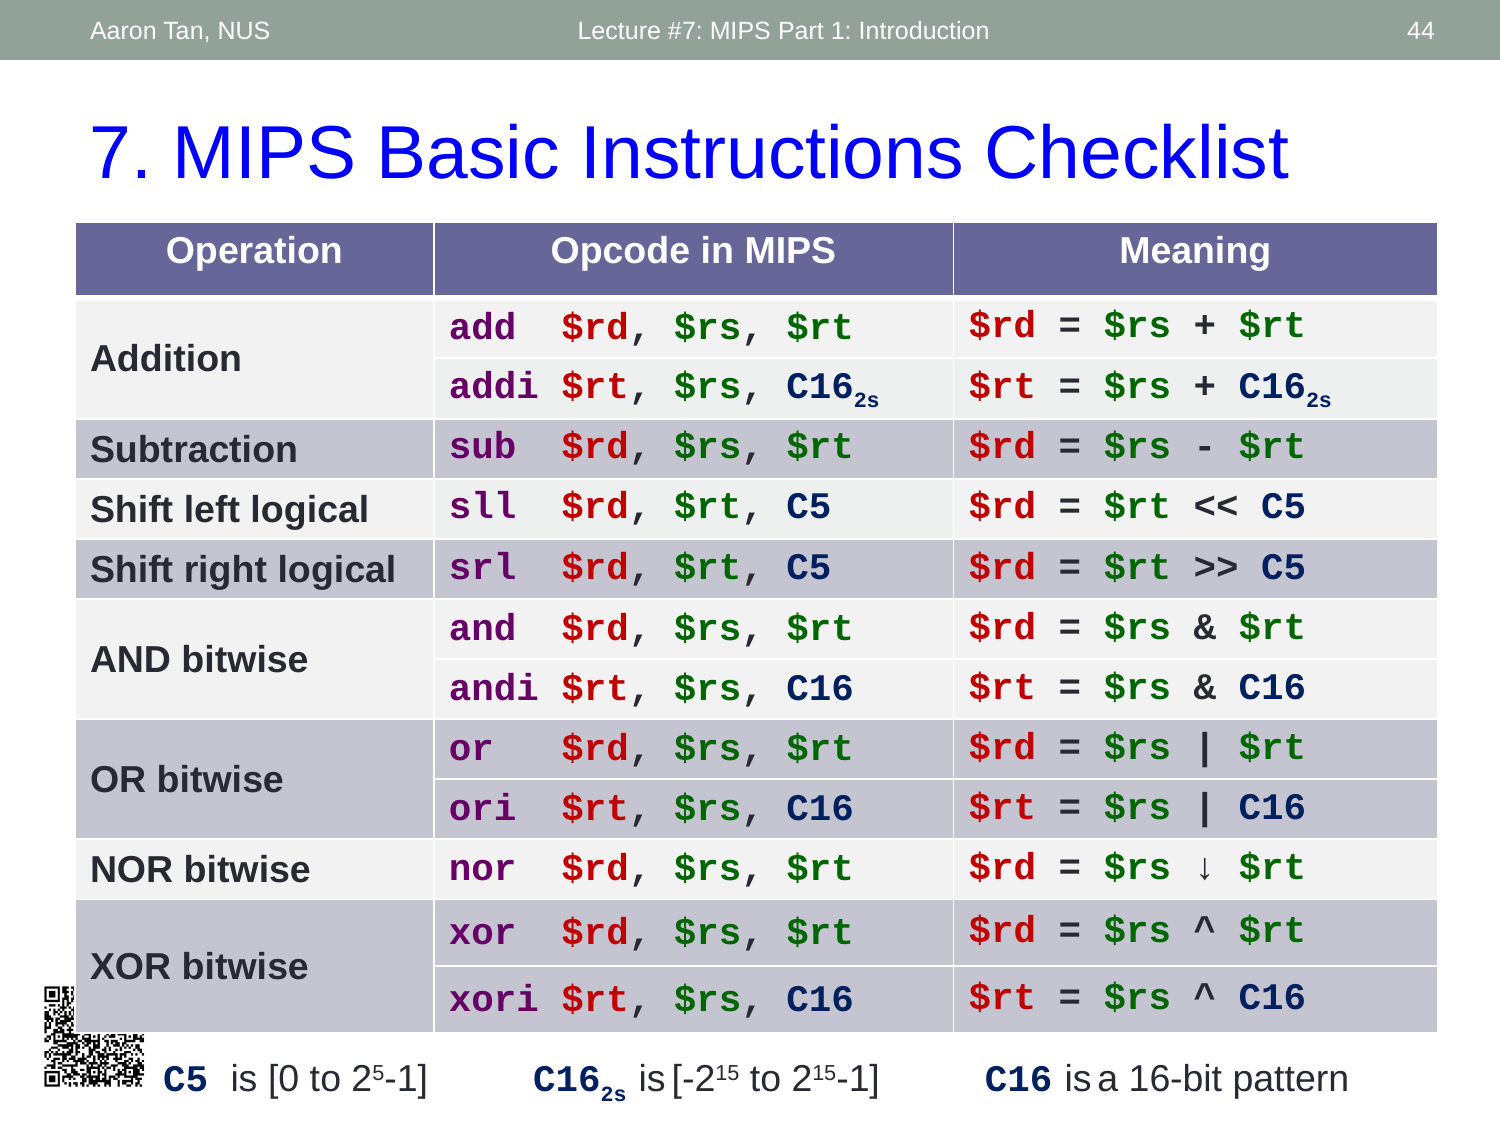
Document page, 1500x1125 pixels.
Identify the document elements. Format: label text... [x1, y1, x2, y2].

table_cell $rd = $rs ↓ $rt [954, 840, 1437, 899]
table_cell sub $rd, $rs, $rt [435, 420, 953, 478]
table_cell srl $rd, $rt, C5 [435, 540, 953, 598]
table_cell $rd = $rt << C5 [954, 480, 1437, 538]
table_cell andi $rt, $rs, C16 [435, 660, 953, 718]
table_cell $rd = $rs - $rt [954, 420, 1437, 478]
table_cell NOR bitwise [76, 840, 433, 899]
table_cell sll $rd, $rt, C5 [435, 480, 953, 538]
table_cell Shift right logical [76, 540, 433, 598]
slide_number 44 [1308, 3, 1450, 57]
slide_number Aaron Tan, NUS [75, 3, 550, 57]
table_cell XOR bitwise [76, 900, 433, 1032]
table_header Operation [76, 223, 433, 295]
table_cell nor $rd, $rs, $rt [435, 840, 953, 899]
picture [42, 984, 148, 1089]
table_cell Addition [76, 301, 433, 418]
table_cell xor $rd, $rs, $rt [435, 900, 953, 965]
table_cell AND bitwise [76, 600, 433, 718]
table_header Meaning [954, 223, 1437, 295]
text_box 7. MIPS Basic Instructions Checklist [75, 96, 1450, 202]
table_cell $rd = $rt >> C5 [954, 540, 1437, 598]
table_cell $rt = $rs | C16 [954, 780, 1437, 838]
table_cell $rd = $rs ^ $rt [954, 900, 1437, 965]
table_cell $rt = $rs & C16 [954, 660, 1437, 718]
table_cell add $rd, $rs, $rt [435, 301, 953, 357]
footer Lecture #7: MIPS Part 1: Introduction [562, 3, 1238, 57]
table_cell $rd = $rs & $rt [954, 600, 1437, 658]
table_cell or $rd, $rs, $rt [435, 720, 953, 778]
table_cell $rd = $rs | $rt [954, 720, 1437, 778]
table_cell Shift left logical [76, 480, 433, 538]
table_header Opcode in MIPS [435, 223, 953, 295]
table_cell addi $rt, $rs, C162s [435, 359, 953, 418]
table_cell OR bitwise [76, 720, 433, 838]
table_cell $rd = $rs + $rt [954, 301, 1437, 357]
table_cell $rt = $rs ^ C16 [954, 967, 1437, 1032]
text_box C5 is [0 to 25-1] C162s is [-215 to 215-1] C16 is a 16-bit pattern [74, 1047, 1438, 1113]
table_cell $rt = $rs + C162s [954, 359, 1437, 418]
table_cell ori $rt, $rs, C16 [435, 780, 953, 838]
table_cell and $rd, $rs, $rt [435, 600, 953, 658]
table_cell xori $rt, $rs, C16 [435, 967, 953, 1032]
table_cell Subtraction [76, 420, 433, 478]
